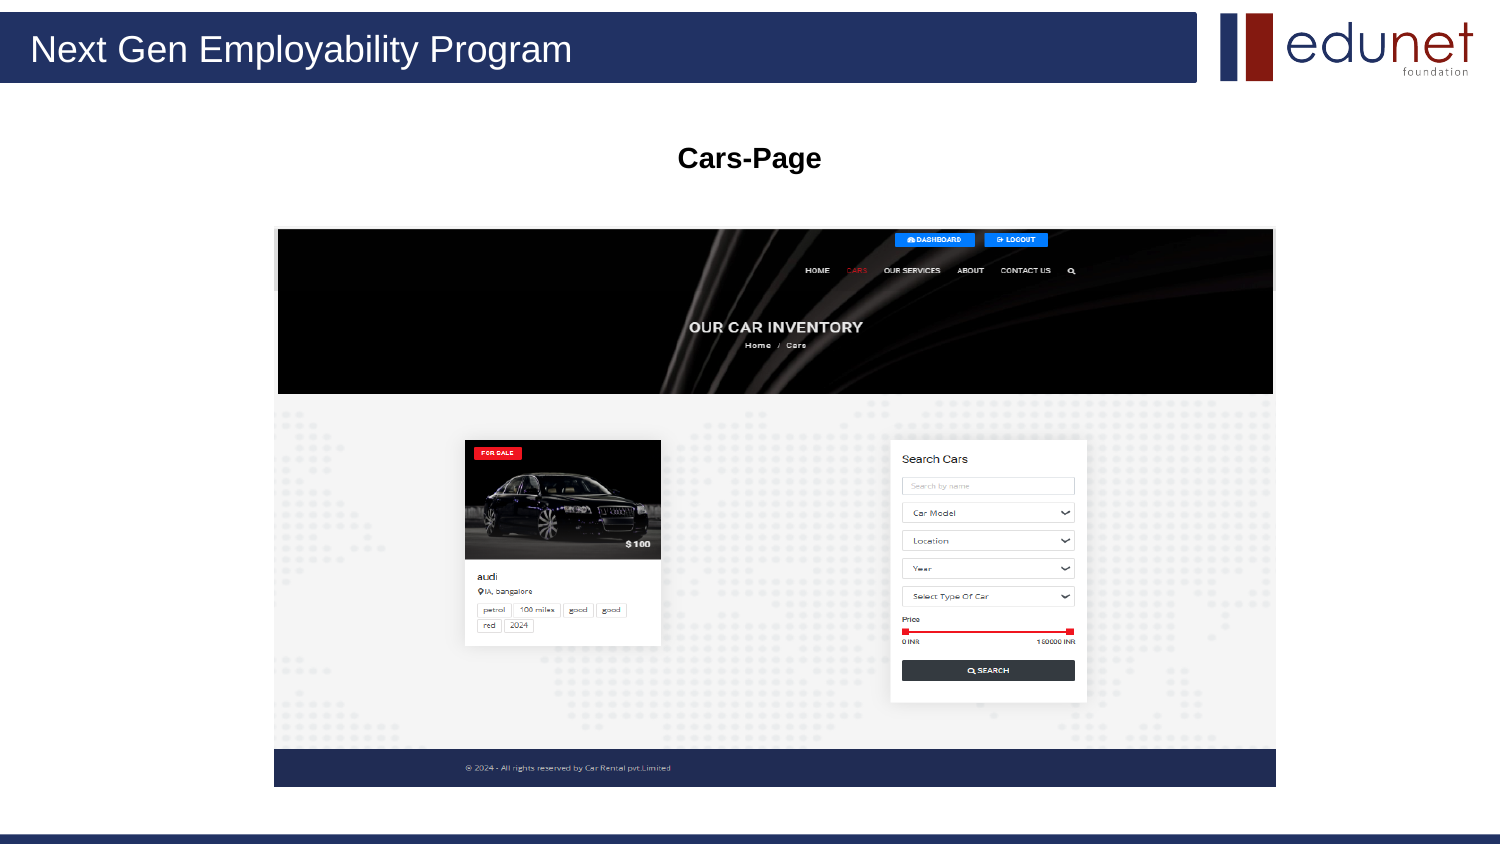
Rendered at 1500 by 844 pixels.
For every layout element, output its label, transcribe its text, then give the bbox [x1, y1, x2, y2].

picture [274, 226, 1276, 787]
title Cars-Page [103, 105, 1397, 208]
picture [1279, 14, 1482, 83]
